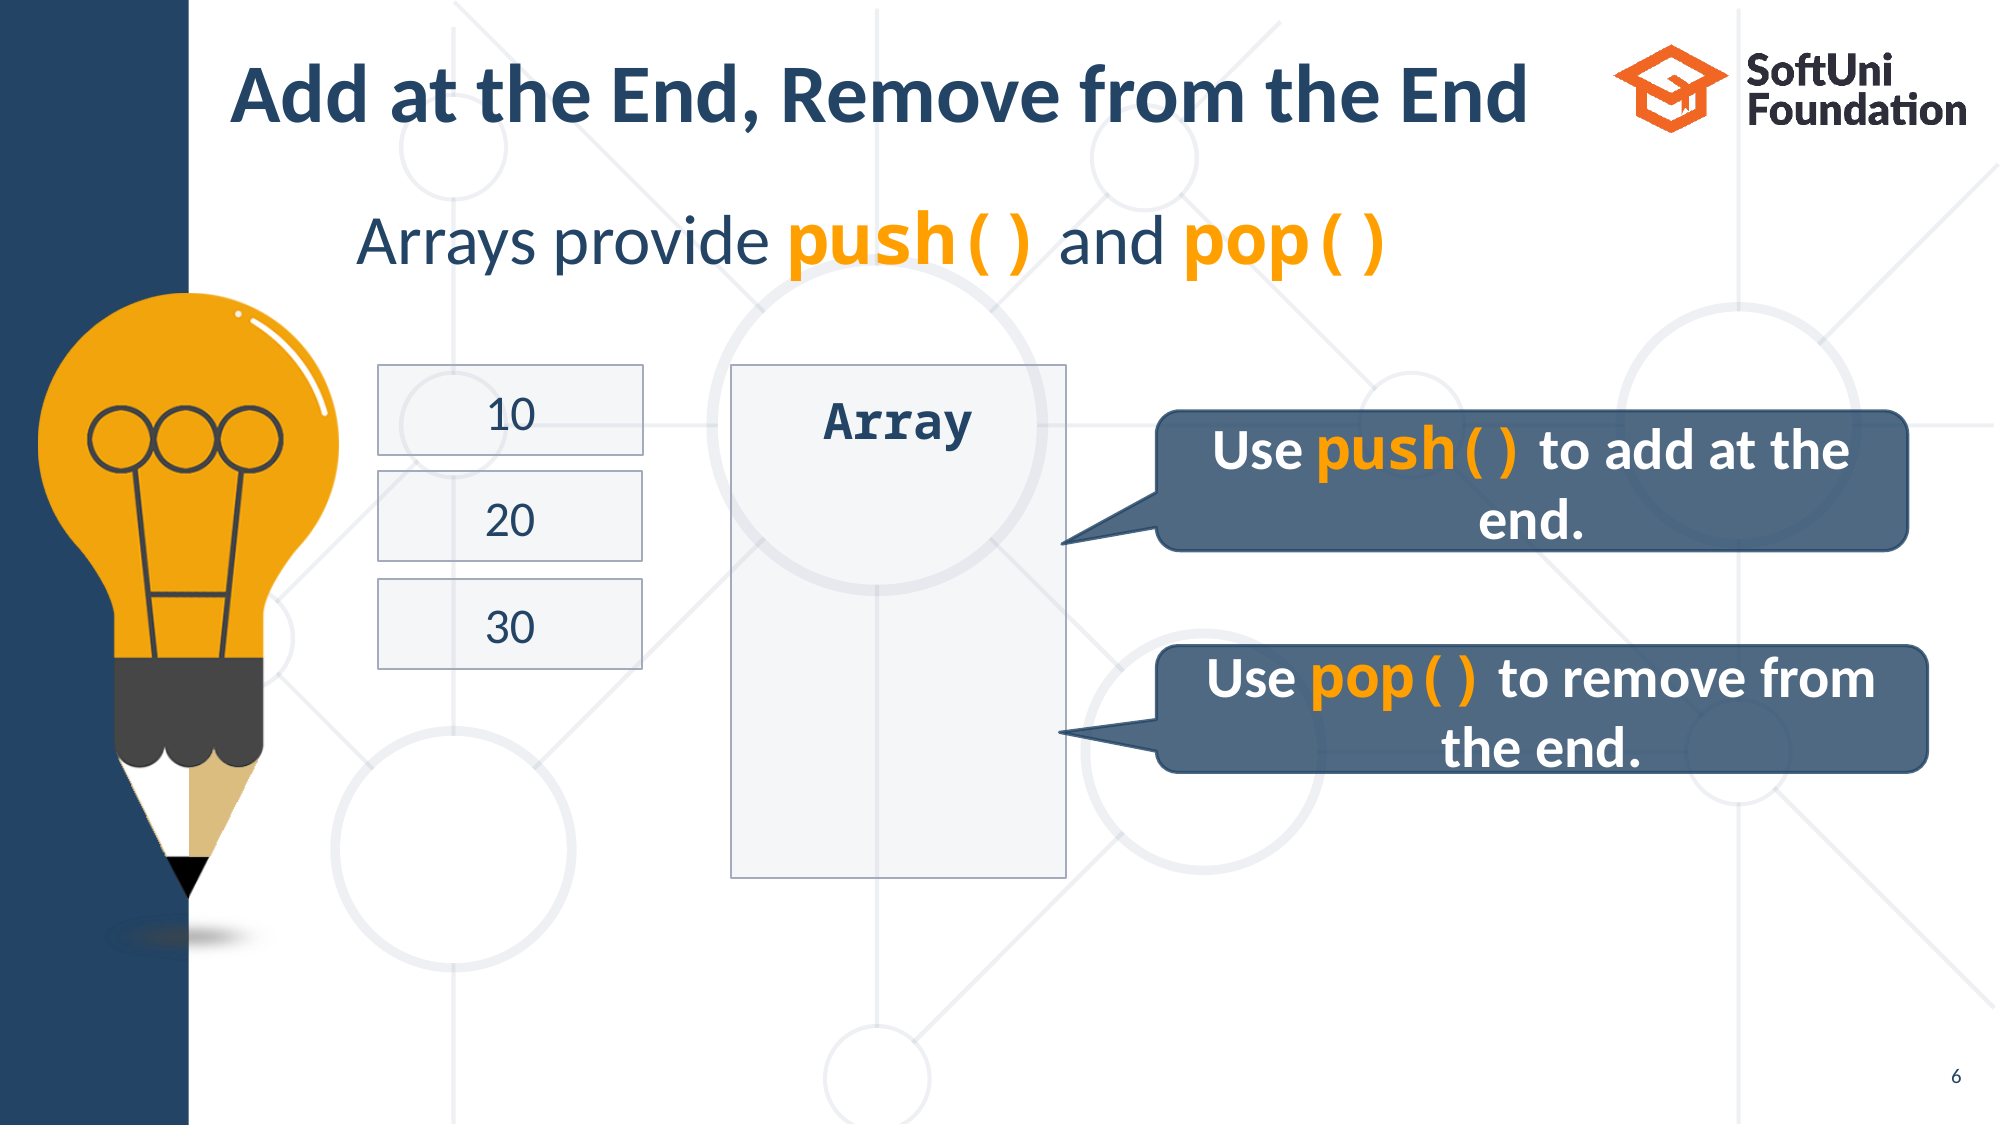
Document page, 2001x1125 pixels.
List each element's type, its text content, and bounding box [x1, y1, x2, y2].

text_box Use pop() to remove from the end. [1057, 643, 1930, 775]
slide_number 6 [1897, 1049, 1968, 1101]
text_box 20 [377, 471, 643, 562]
title Add at the End, Remove from the End [212, 16, 1591, 162]
text_box [731, 365, 1067, 879]
text_box Array [748, 381, 1049, 457]
text_box 10 [378, 365, 643, 456]
list Arrays provide push() and pop() [338, 183, 1968, 1050]
text_box Use push() to add at the end. [1059, 408, 1910, 553]
picture [1613, 44, 1966, 133]
picture [38, 293, 338, 961]
text_box 30 [377, 578, 643, 669]
